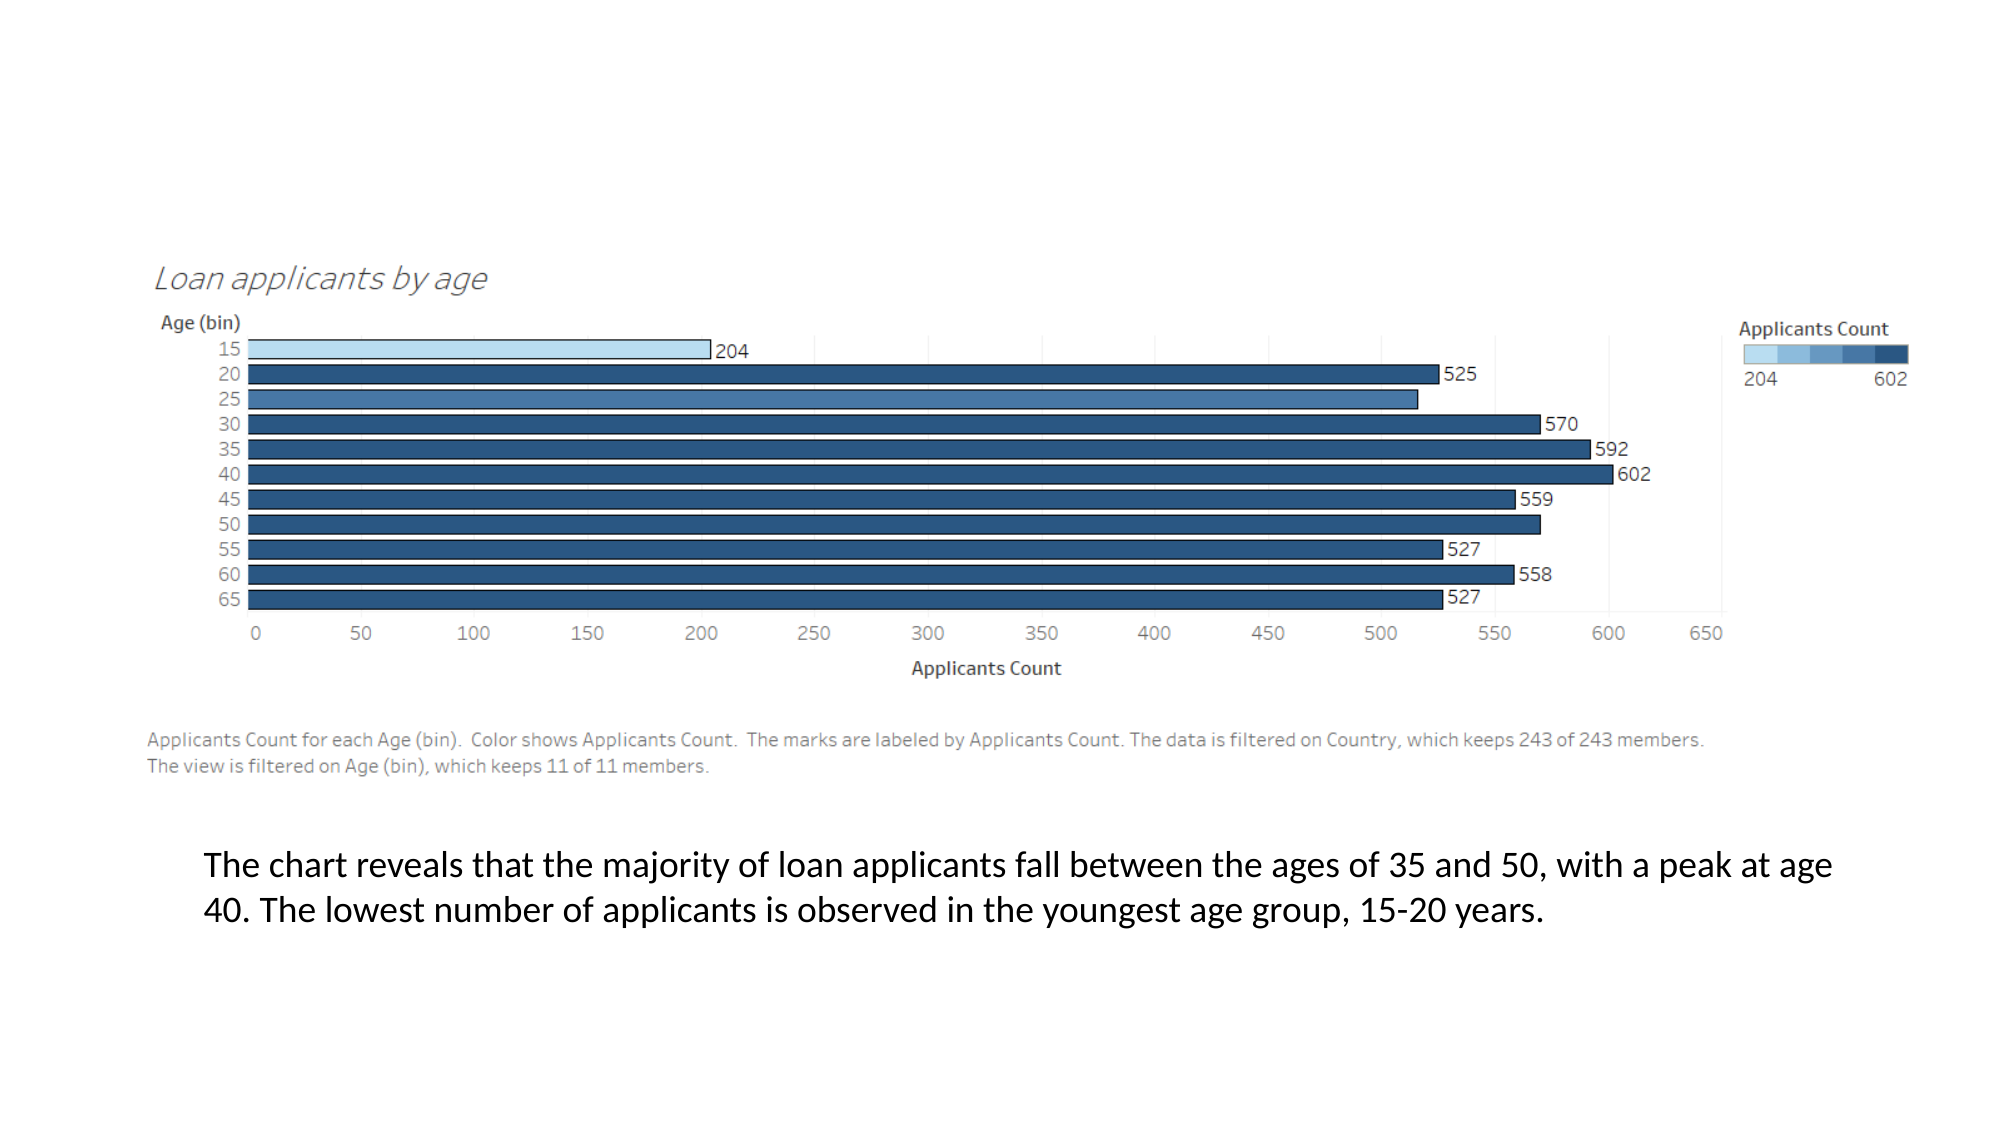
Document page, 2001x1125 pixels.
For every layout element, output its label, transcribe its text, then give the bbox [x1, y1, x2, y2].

picture [147, 248, 1914, 779]
text_box The chart reveals that the majority of loan applicants fall between the ages of 35 and 50, with a peak at age 40. The lowest number of applicants is observed in the youngest age group, 15-20 years. [188, 832, 1872, 938]
